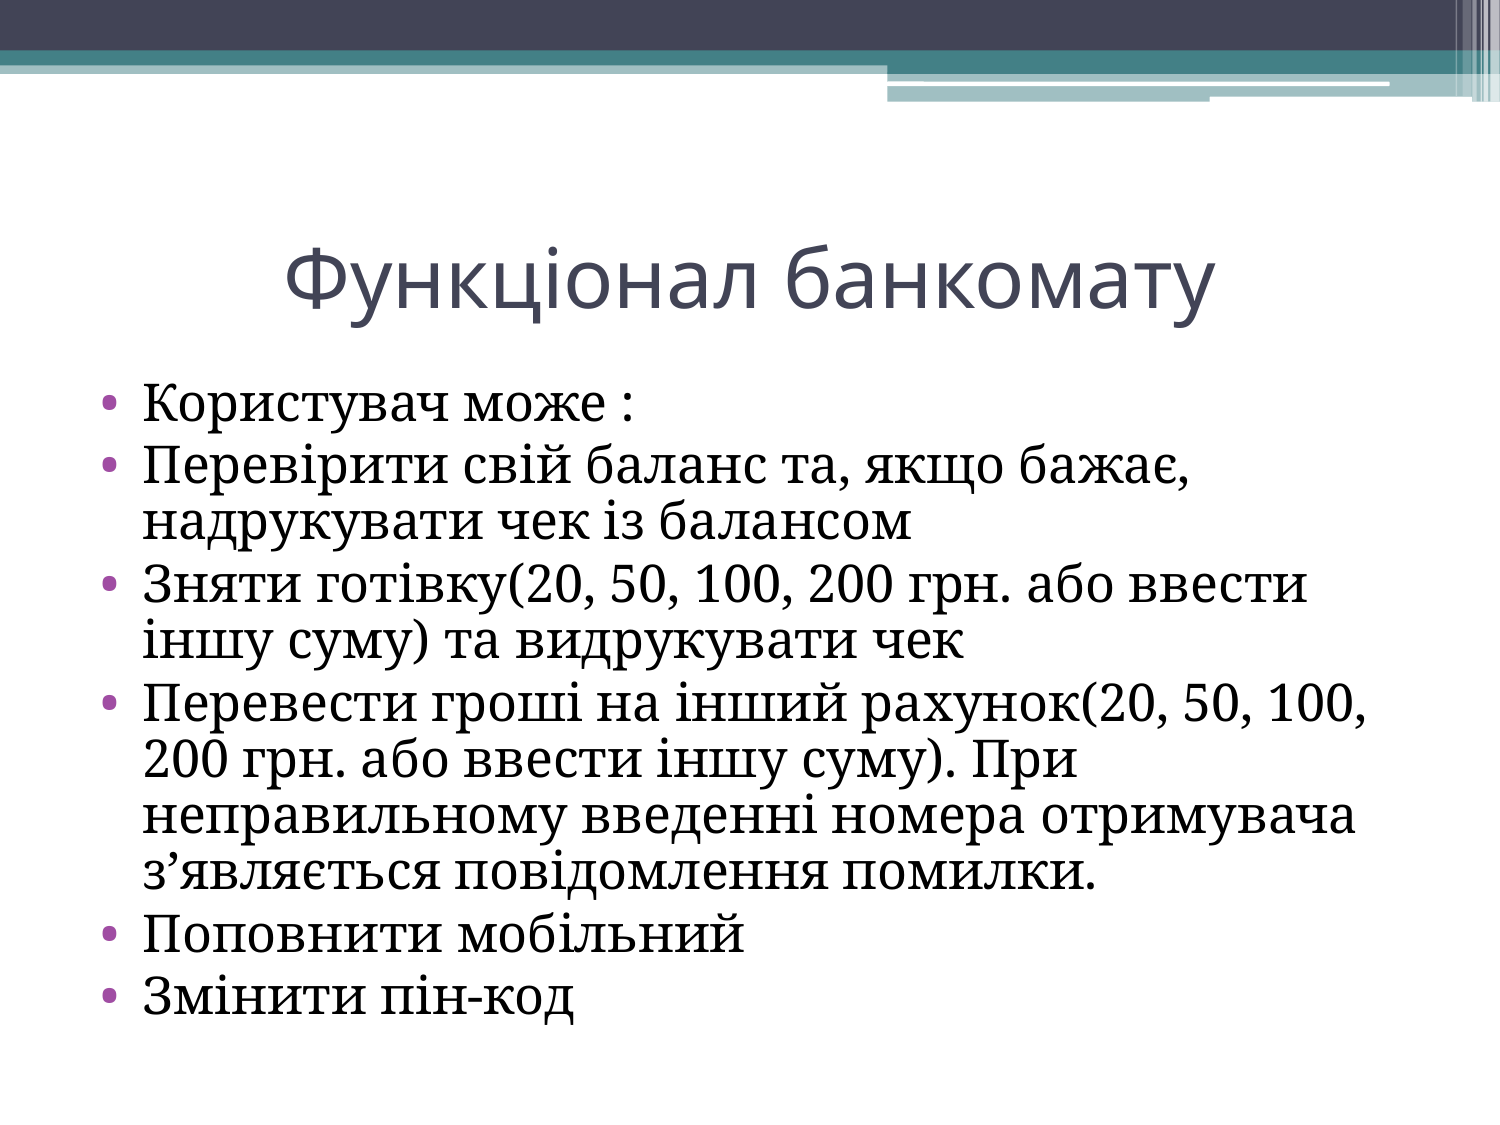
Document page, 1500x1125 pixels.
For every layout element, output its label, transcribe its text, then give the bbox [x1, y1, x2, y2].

list Користувач може : Перевірити свій баланс та, якщо бажає, надрукувати чек із балансом Зняти готівку(20, 50, 100, 200 грн. або ввести іншу суму) та видрукувати чек Перевести гроші на інший рахунок(20, 50, 100, 200 грн. або ввести іншу суму). При неправильному введенні номера отримувача з’являється повідомлення помилки. Поповнити мобільний Змінити пін-код [74, 368, 1426, 1079]
title Функціонал банкомату [74, 186, 1426, 363]
